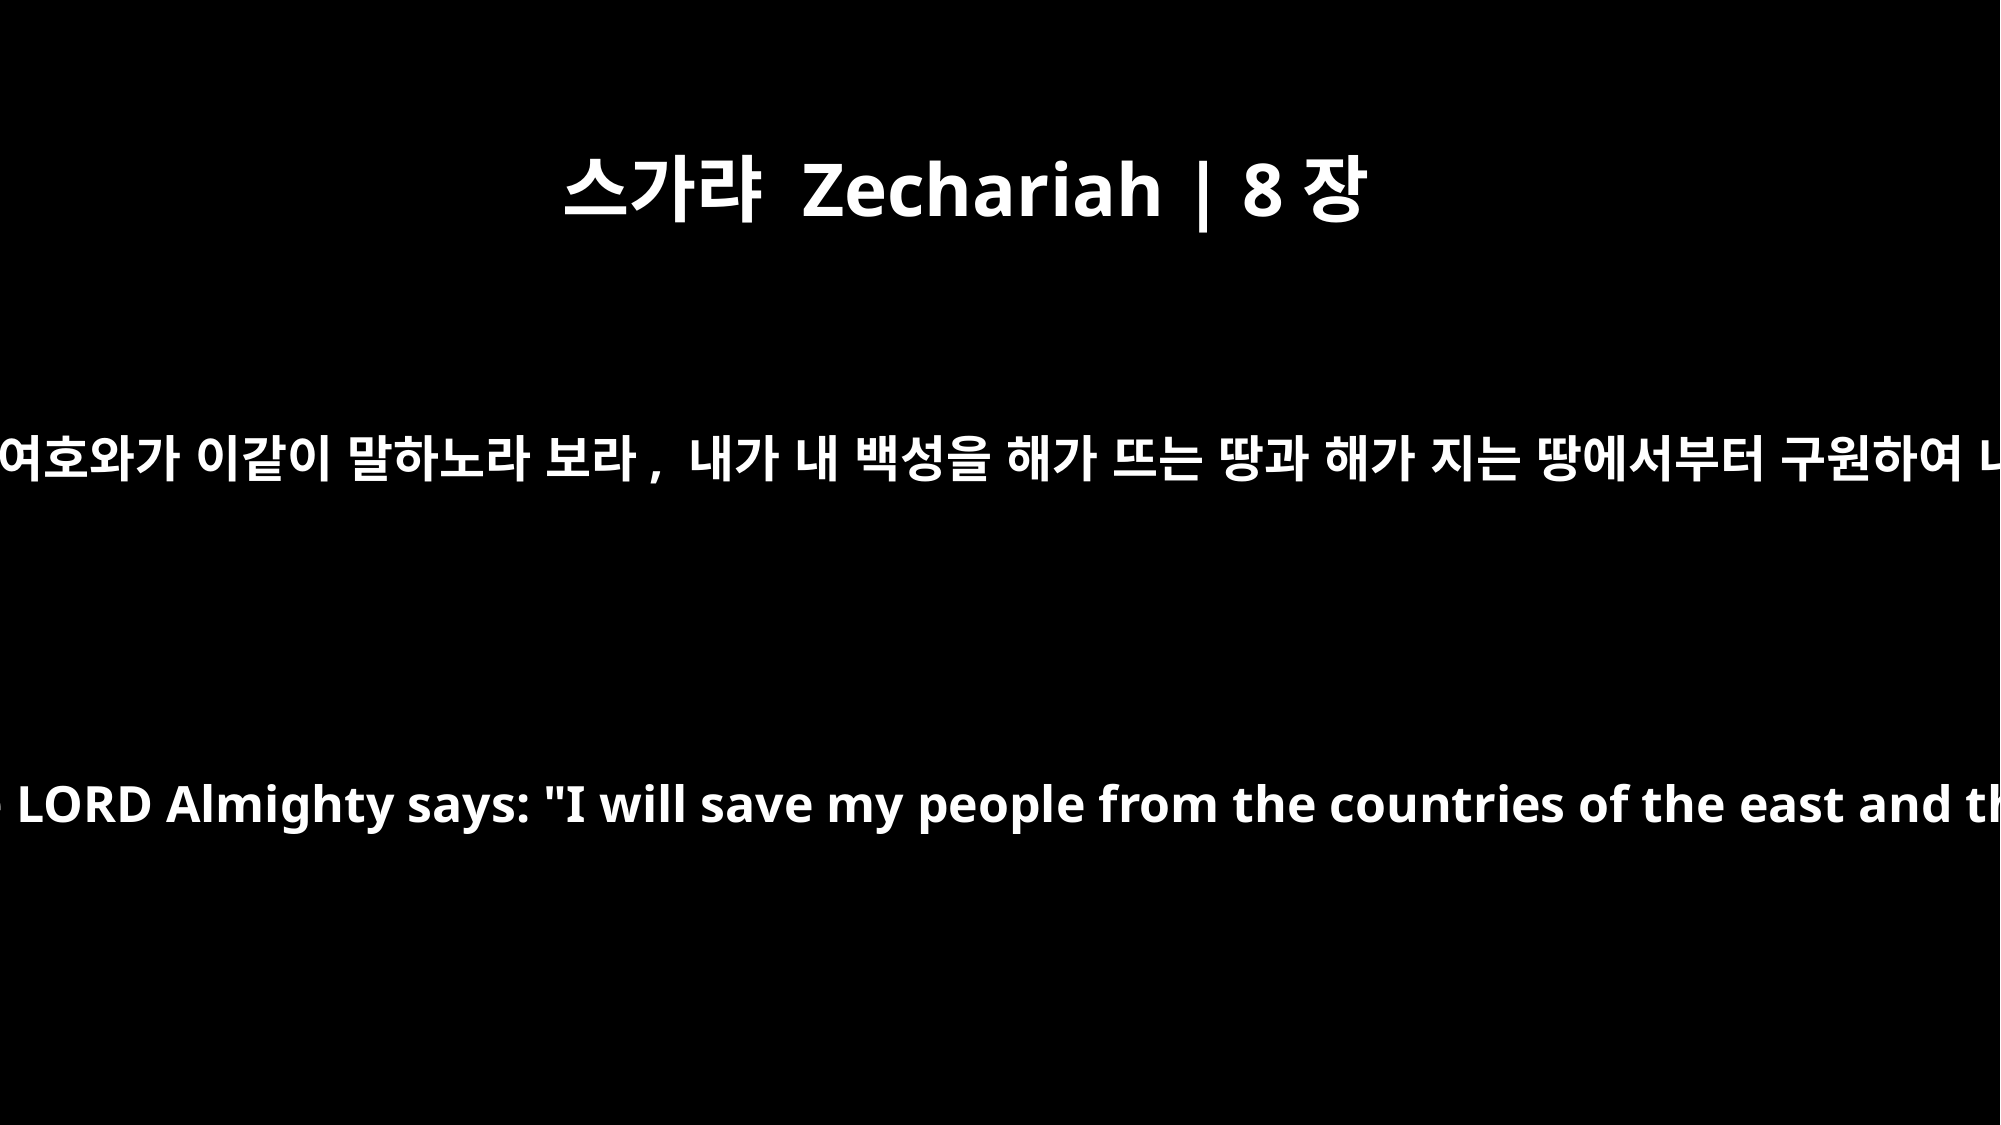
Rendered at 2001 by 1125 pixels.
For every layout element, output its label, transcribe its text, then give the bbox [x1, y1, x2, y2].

text_box 7 만군의 여호와가 이같이 말하노라 보라, 내가 내 백성을 해가 뜨는 땅과 해가 지는 땅에서부터 구원하여 내고 [0, 359, 2000, 495]
text_box This is what the LORD Almighty says: "I will save my people from the countries of the east and the west. [0, 764, 2000, 840]
text_box 스가랴 Zechariah | 8장 [547, 136, 1385, 239]
